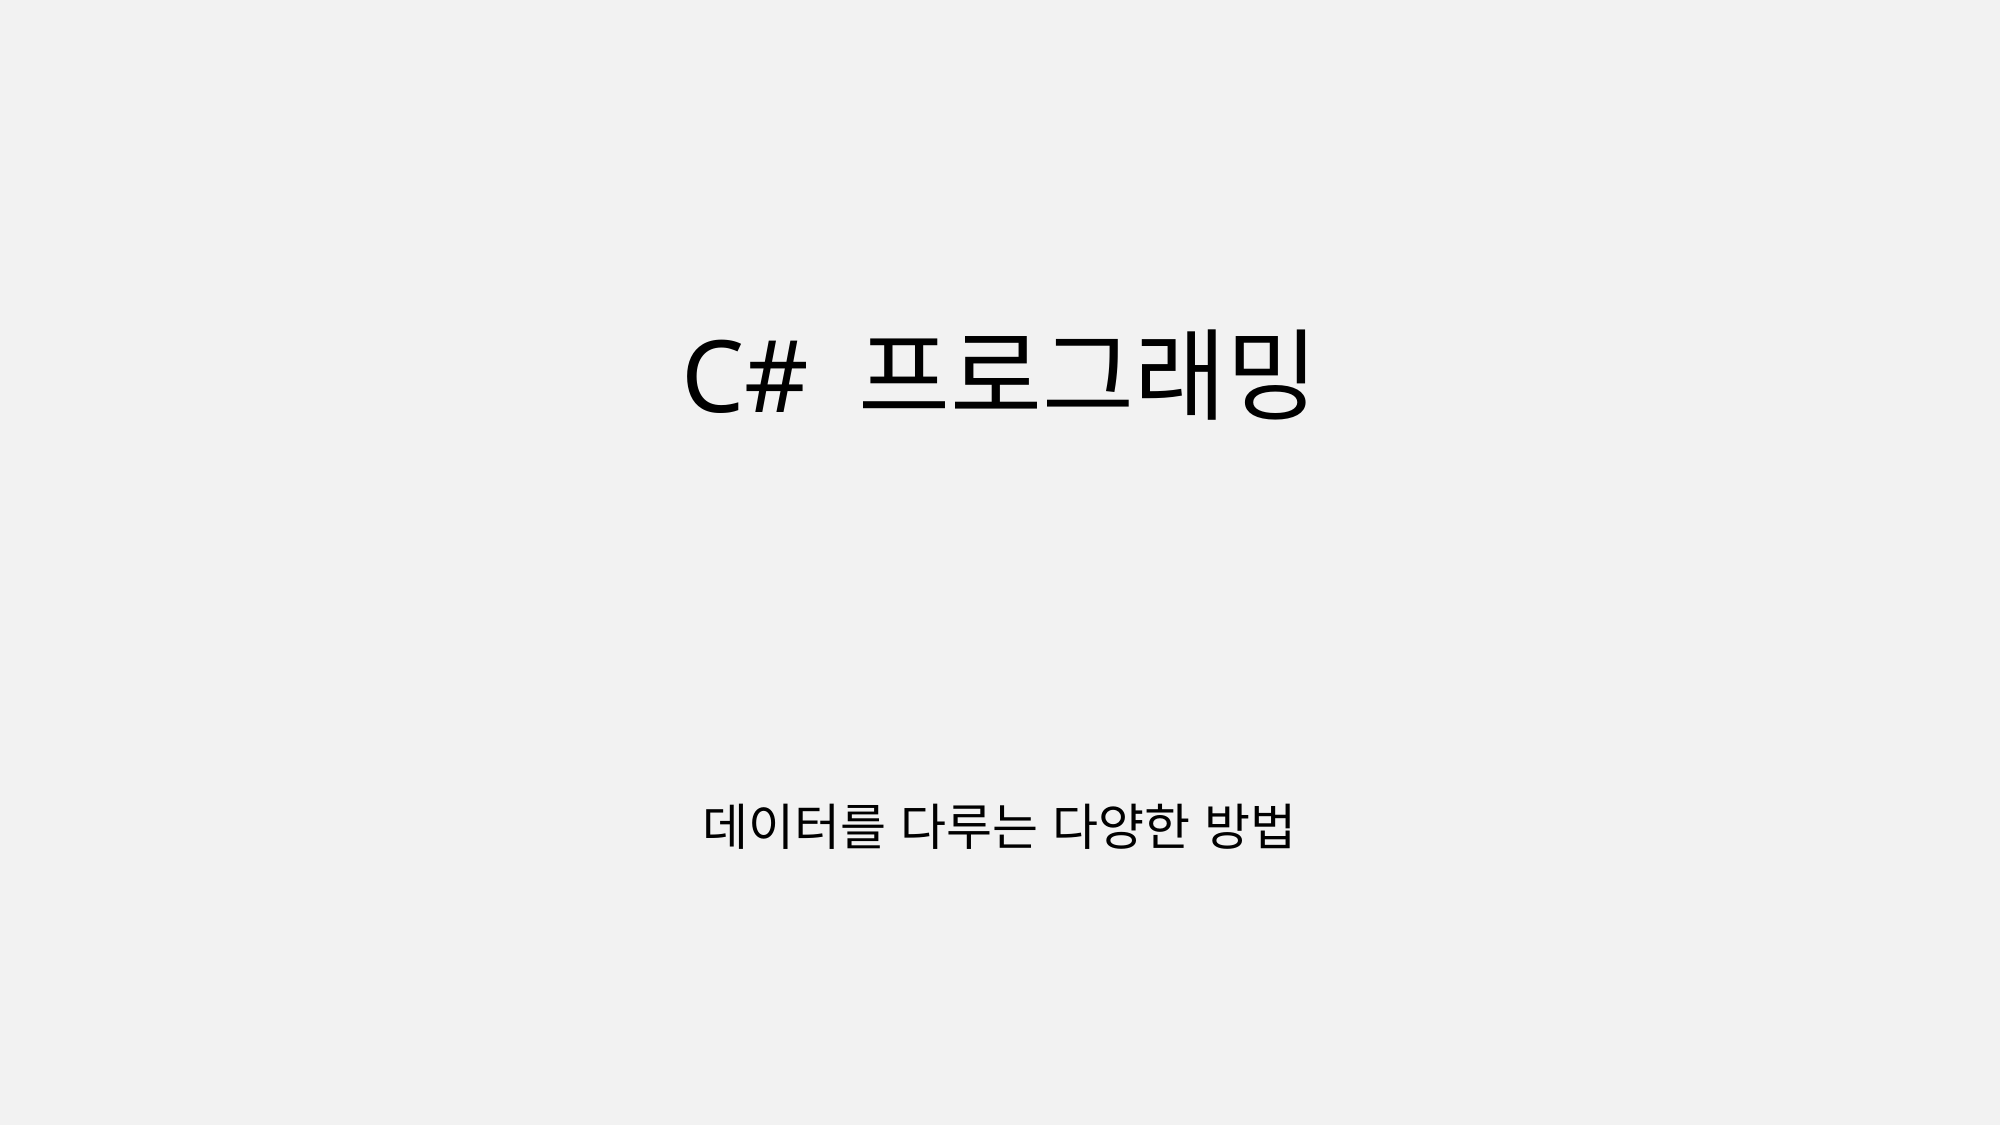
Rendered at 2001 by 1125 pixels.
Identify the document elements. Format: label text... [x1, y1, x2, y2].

title C# 프로그래밍 [249, 184, 1750, 576]
subtitle 데이터를 다루는 다양한 방법 [249, 590, 1750, 863]
